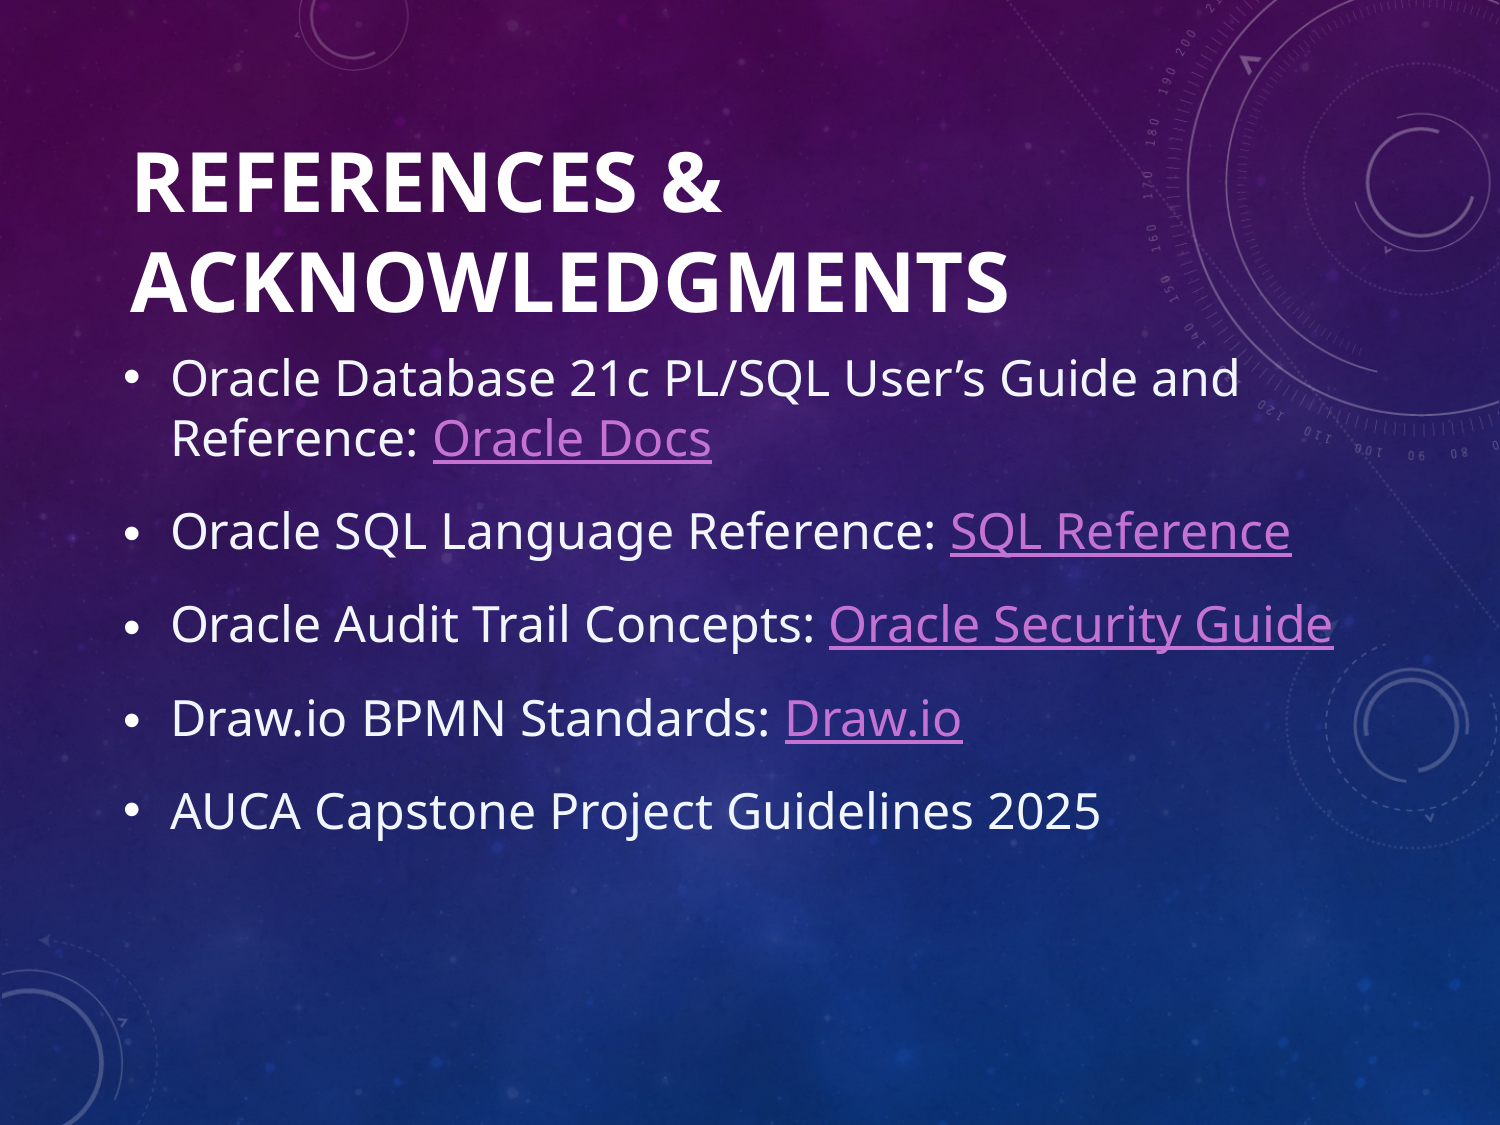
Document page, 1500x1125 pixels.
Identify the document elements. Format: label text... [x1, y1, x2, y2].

title References & Acknowledgments [115, 120, 1376, 296]
list Oracle Database 21c PL/SQL User’s Guide and Reference: Oracle Docs Oracle SQL Language Reference: SQL Reference Oracle Audit Trail Concepts: Oracle Security Guide Draw.io BPMN Standards: Draw.io AUCA Capstone Project Guidelines 2025 [108, 296, 1384, 959]
picture [0, 0, 1500, 1125]
